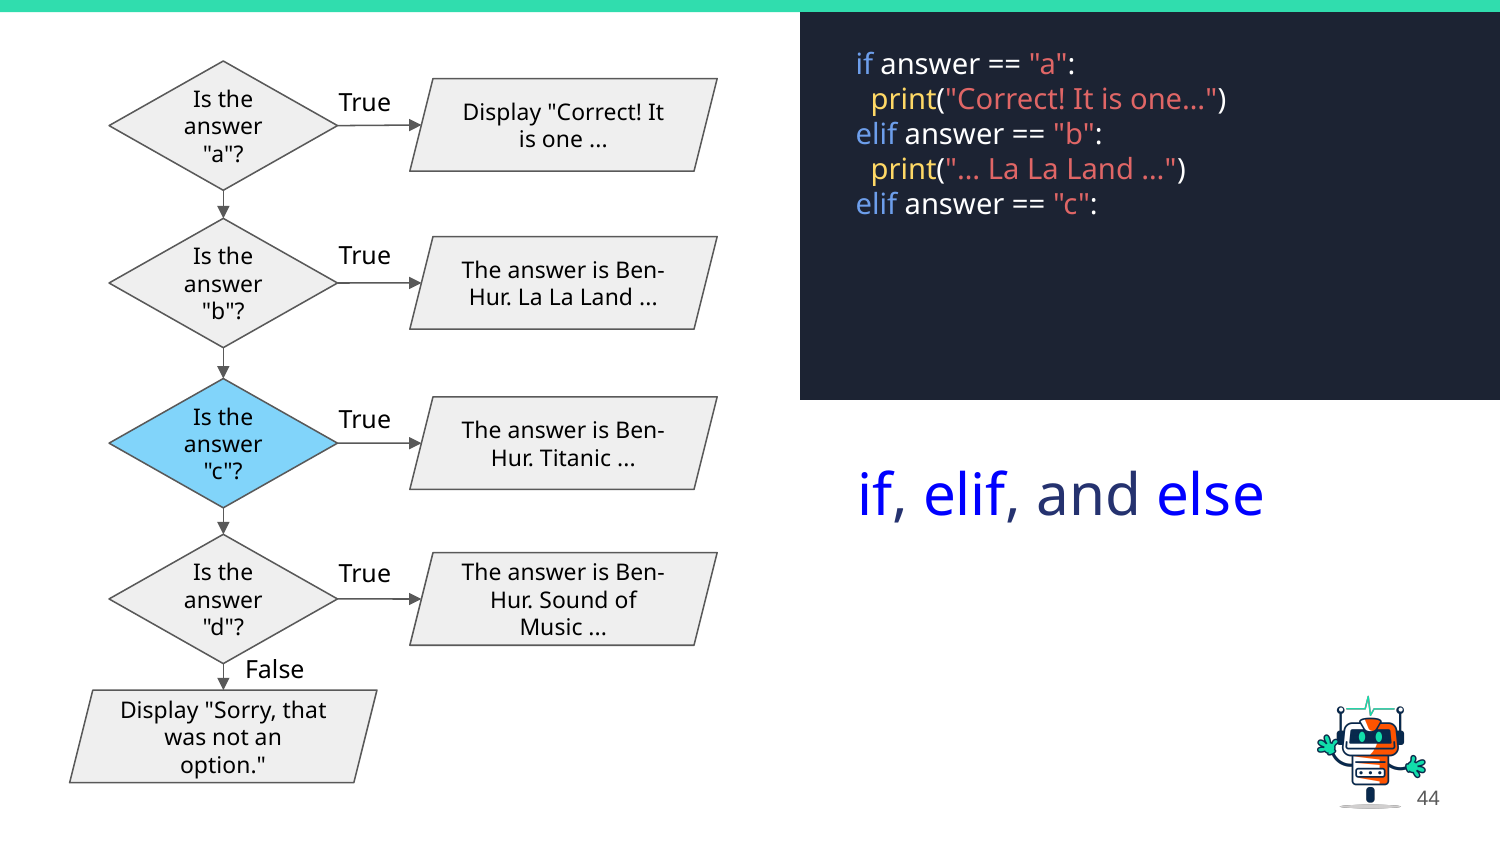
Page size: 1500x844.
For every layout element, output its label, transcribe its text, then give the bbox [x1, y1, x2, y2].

text_box False [229, 638, 320, 679]
text_box Is the answer "d"? [109, 535, 337, 664]
text_box Display "Correct! It is one ... [409, 78, 718, 172]
text_box Display "Sorry, that was not an option." [69, 690, 377, 783]
text_box The answer is Ben-Hur. La La Land ... [409, 236, 718, 330]
text_box Is the answer "b"? [109, 219, 337, 348]
text_box Is the answer "c"? [109, 380, 337, 508]
picture [1309, 687, 1435, 812]
text_box if answer == "a": print("Correct! It is one…") elif answer == "b": print("… La La Land …") elif answer == "c": [840, 30, 1455, 363]
text_box The answer is Ben-Hur. Sound of Music ... [409, 552, 718, 646]
text_box The answer is Ben-Hur. Titanic ... [409, 396, 718, 490]
slide_number 44 [1364, 764, 1455, 830]
text_box Is the answer "a"? [109, 61, 337, 191]
text_box True [319, 71, 410, 112]
text_box True [319, 225, 410, 265]
title if, elif, and else [842, 442, 1441, 536]
text_box [800, 12, 1500, 400]
text_box True [319, 543, 410, 583]
text_box True [319, 388, 410, 429]
